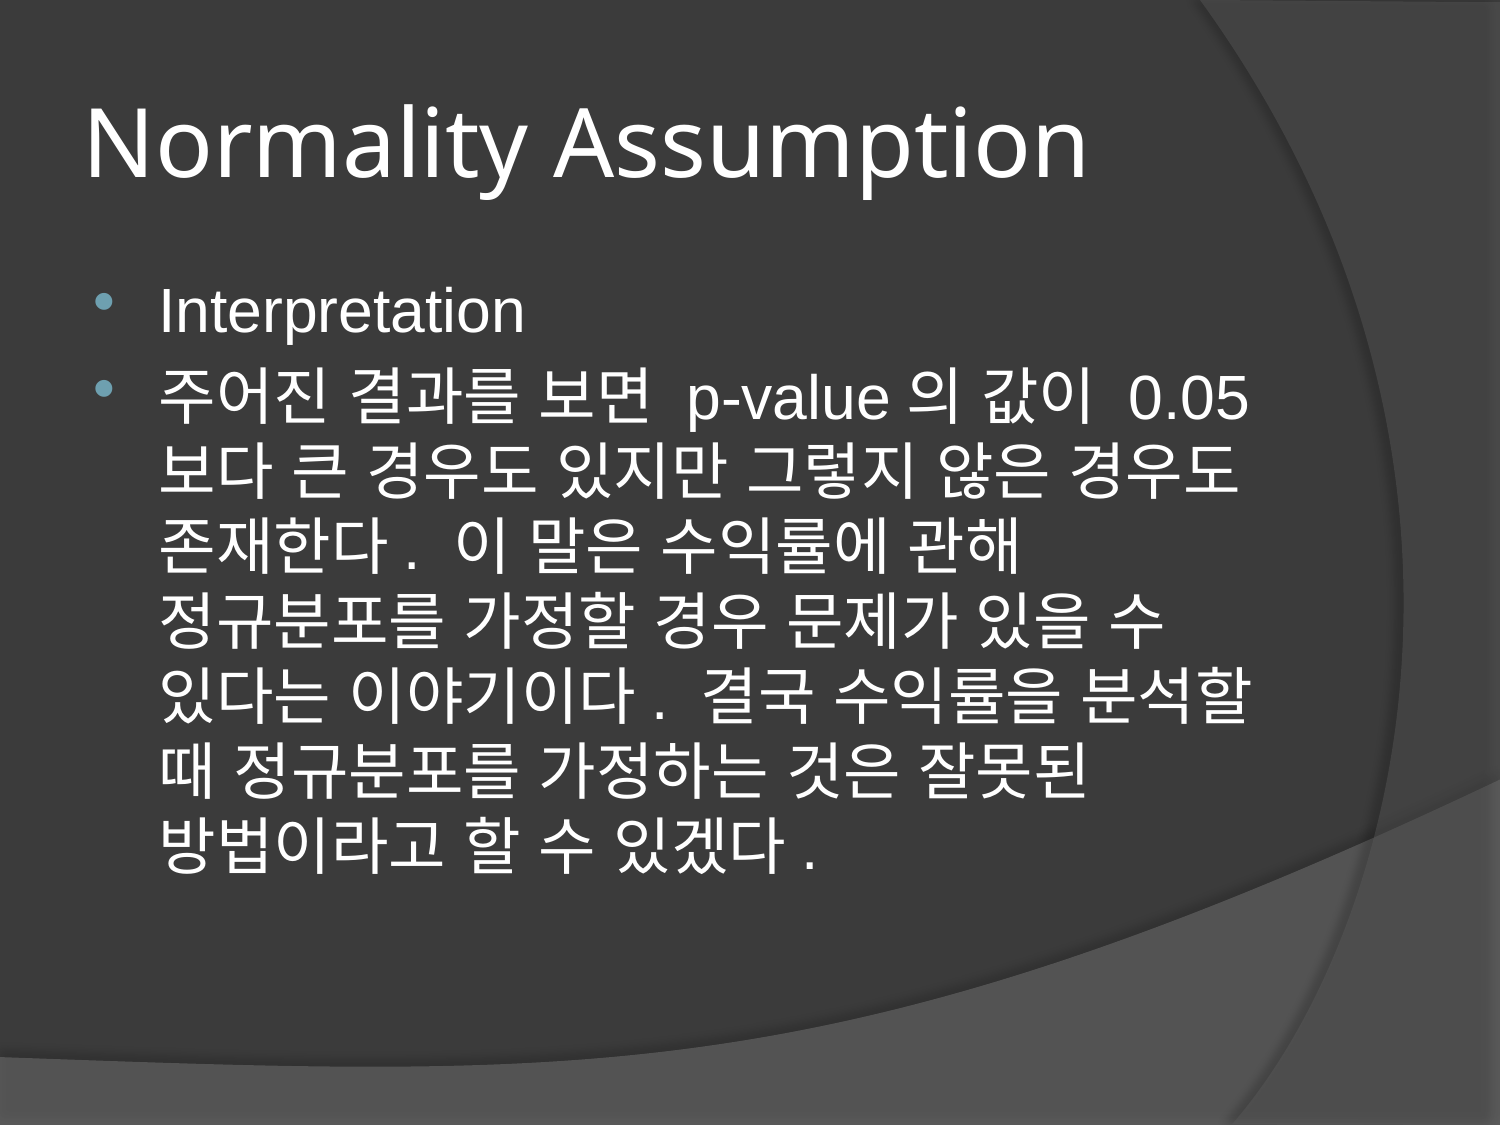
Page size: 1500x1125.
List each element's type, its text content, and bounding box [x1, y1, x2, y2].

title Normality Assumption [75, 45, 1300, 233]
list Interpretation 주어진 결과를 보면 p-value의 값이 0.05보다 큰 경우도 있지만 그렇지 않은 경우도 존재한다. 이 말은 수익률에 관해 정규분포를 가정할 경우 문제가 있을 수 있다는 이야기이다. 결국 수익률을 분석할 때 정규분포를 가정하는 것은 잘못된 방법이라고 할 수 있겠다. [75, 262, 1300, 1005]
